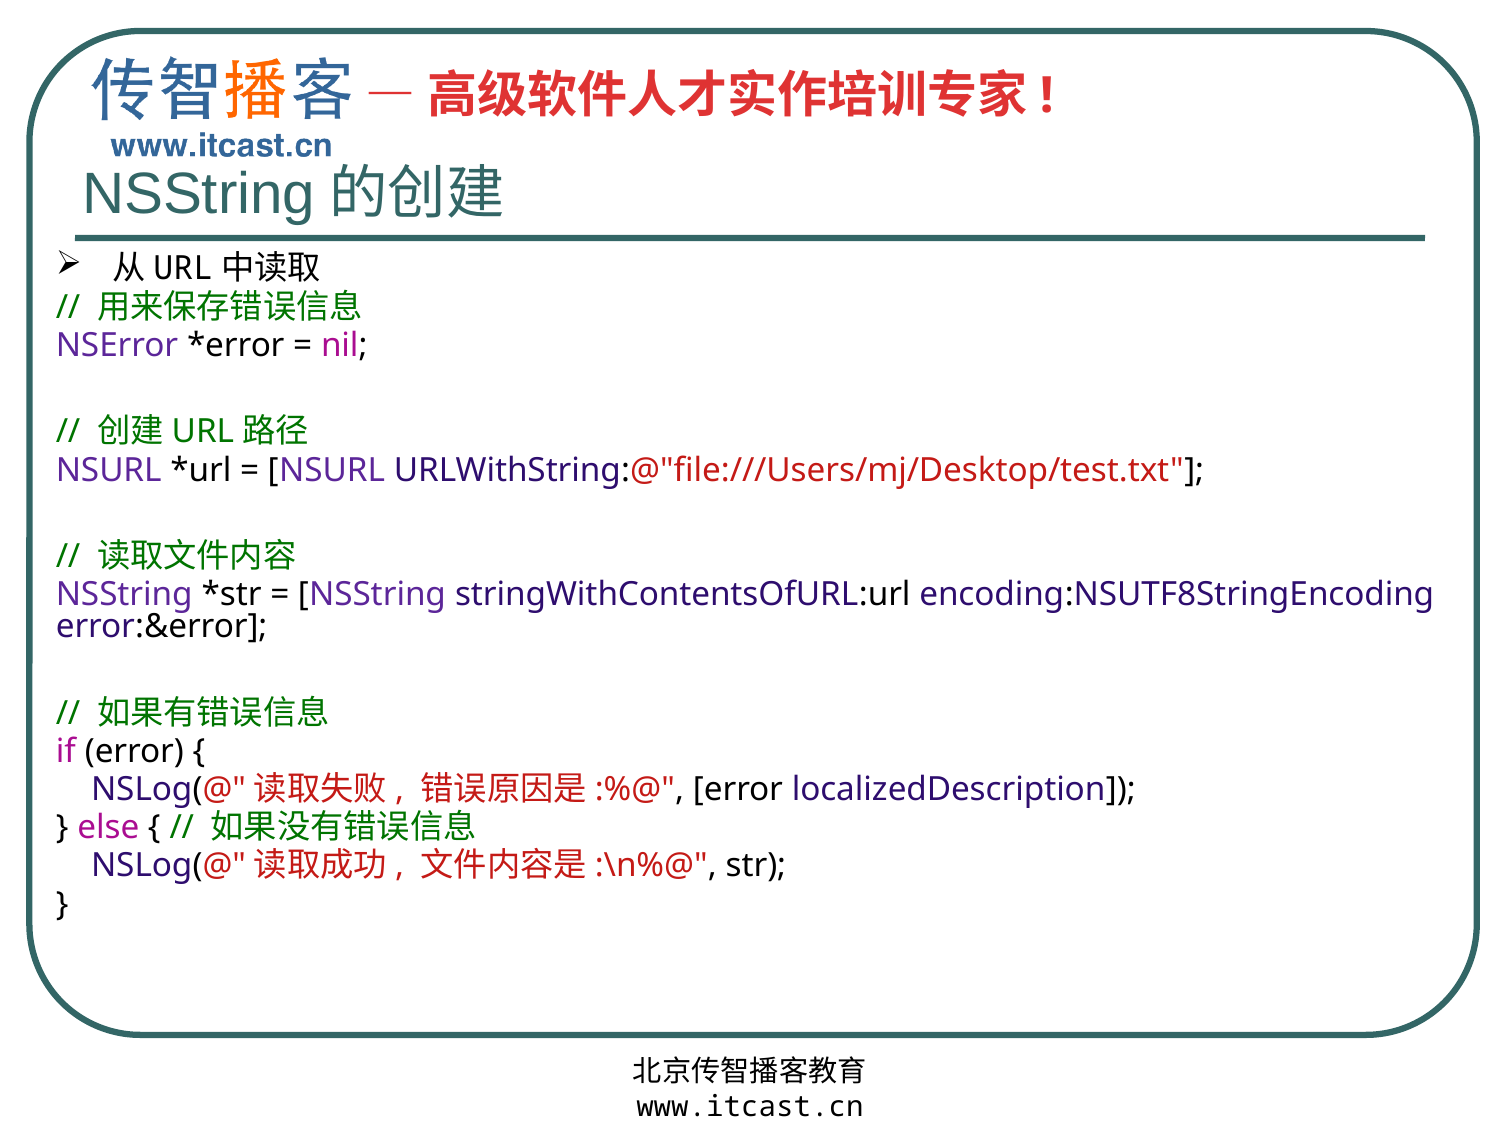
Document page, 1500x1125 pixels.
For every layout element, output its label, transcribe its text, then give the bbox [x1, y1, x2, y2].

list 从URL中读取 // 用来保存错误信息 NSError *error = nil; // 创建URL路径 NSURL *url = [NSURL URLWithString:@"file:///Users/mj/Desktop/test.txt"]; // 读取文件内容 NSString *str = [NSString stringWithContentsOfURL:url encoding:NSUTF8StringEncoding error:&error]; // 如果有错误信息 if (error) { NSLog(@"读取失败, 错误原因是:%@", [error localizedDescription]); } else { // 如果没有错误信息 NSLog(@"读取成功, 文件内容是:\n%@", str); } [47, 246, 1466, 1020]
title NSString的创建 [74, 44, 1426, 234]
